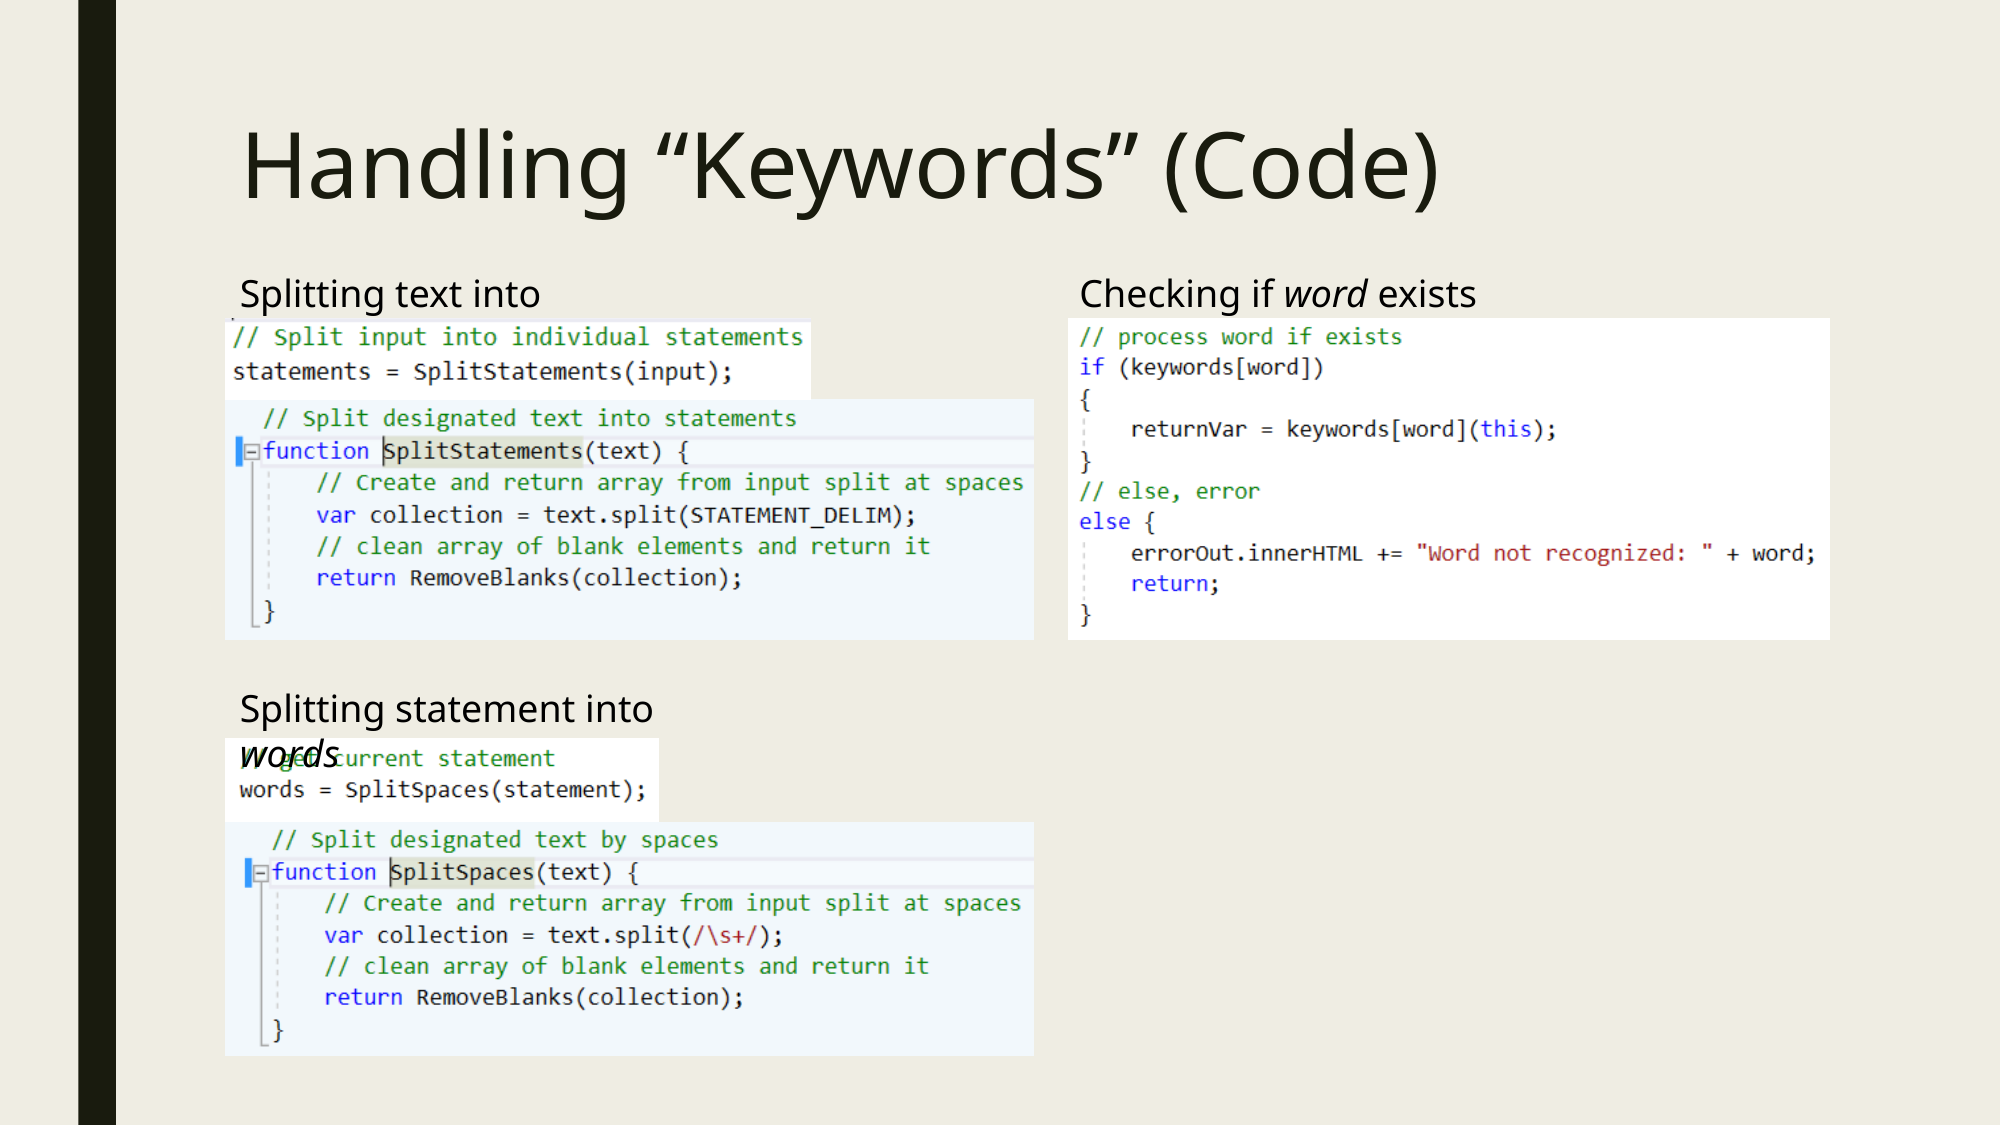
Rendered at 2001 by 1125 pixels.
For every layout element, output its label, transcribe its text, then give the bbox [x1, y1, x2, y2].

text_box Checking if word exists [1064, 262, 1567, 322]
text_box Splitting statement into words [225, 677, 727, 783]
picture [1068, 318, 1830, 640]
picture [224, 738, 1034, 1056]
title Handling “Keywords” (Code) [225, 112, 1800, 248]
text_box Splitting text into statements [225, 262, 727, 318]
picture [224, 318, 1034, 640]
